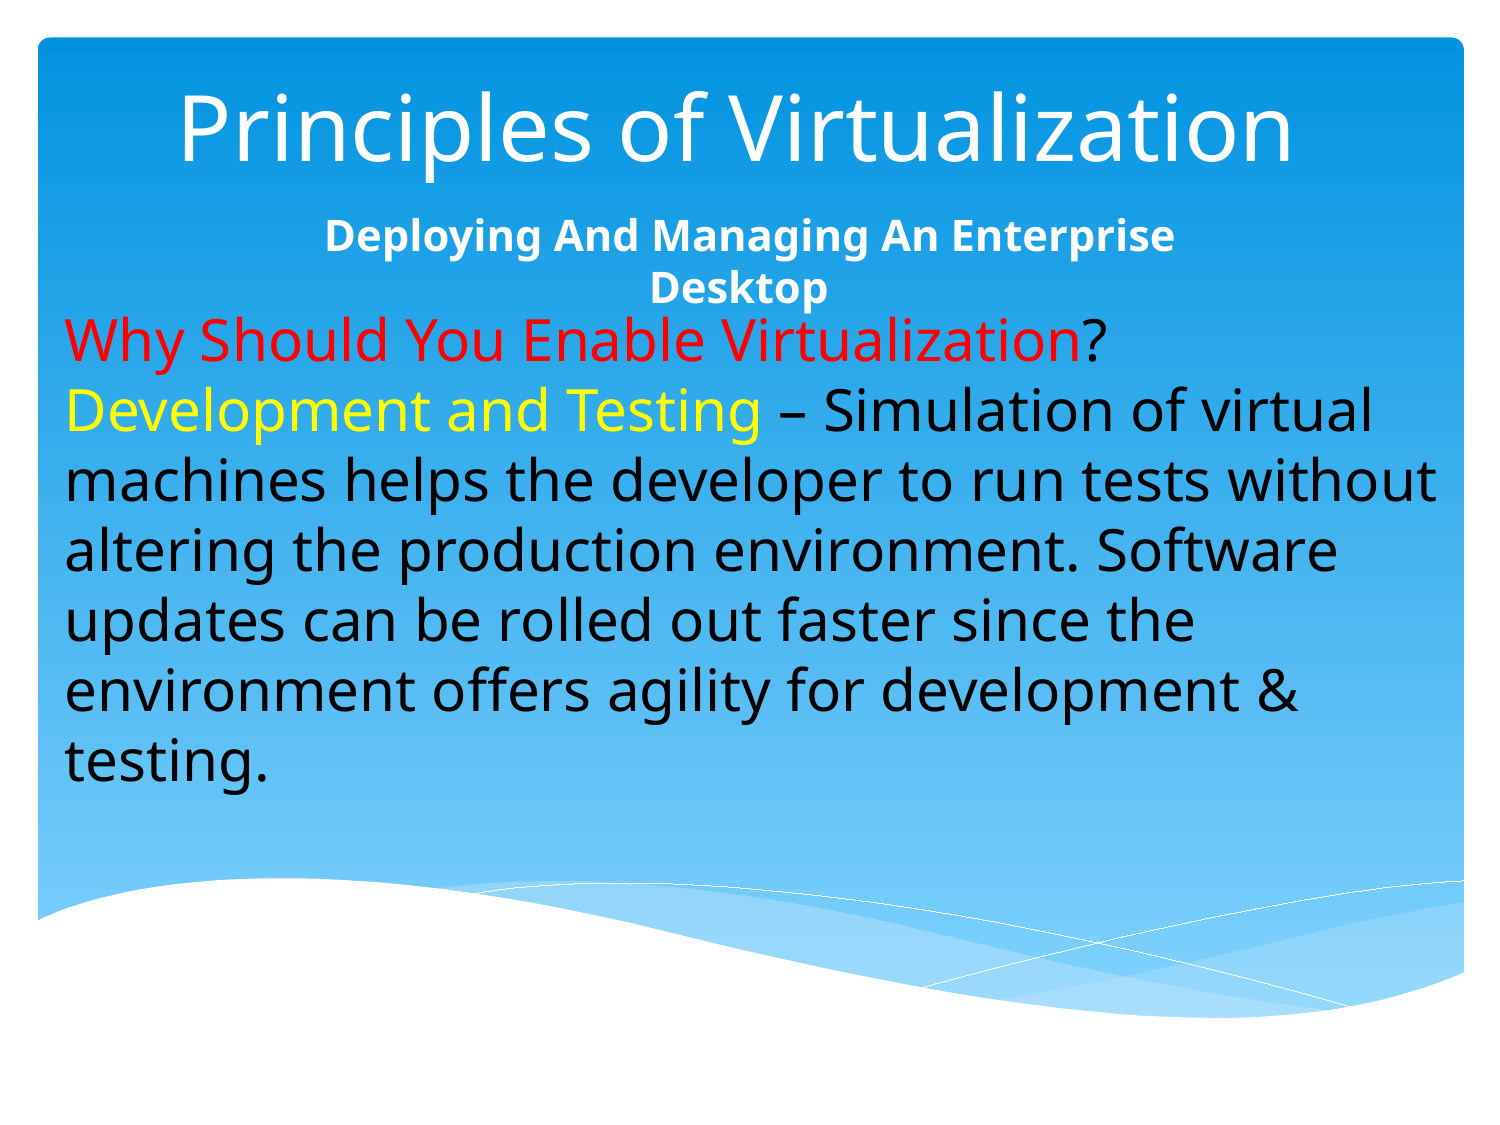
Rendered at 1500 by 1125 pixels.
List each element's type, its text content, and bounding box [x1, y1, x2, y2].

title Principles of Virtualization [99, 50, 1375, 188]
subtitle Deploying And Managing An Enterprise Desktop [225, 200, 1275, 295]
text_box Why Should You Enable Virtualization? Development and Testing – Simulation of virtual machines helps the developer to run tests without altering the production environment. Software updates can be rolled out faster since the environment offers agility for development & testing. [49, 295, 1463, 871]
